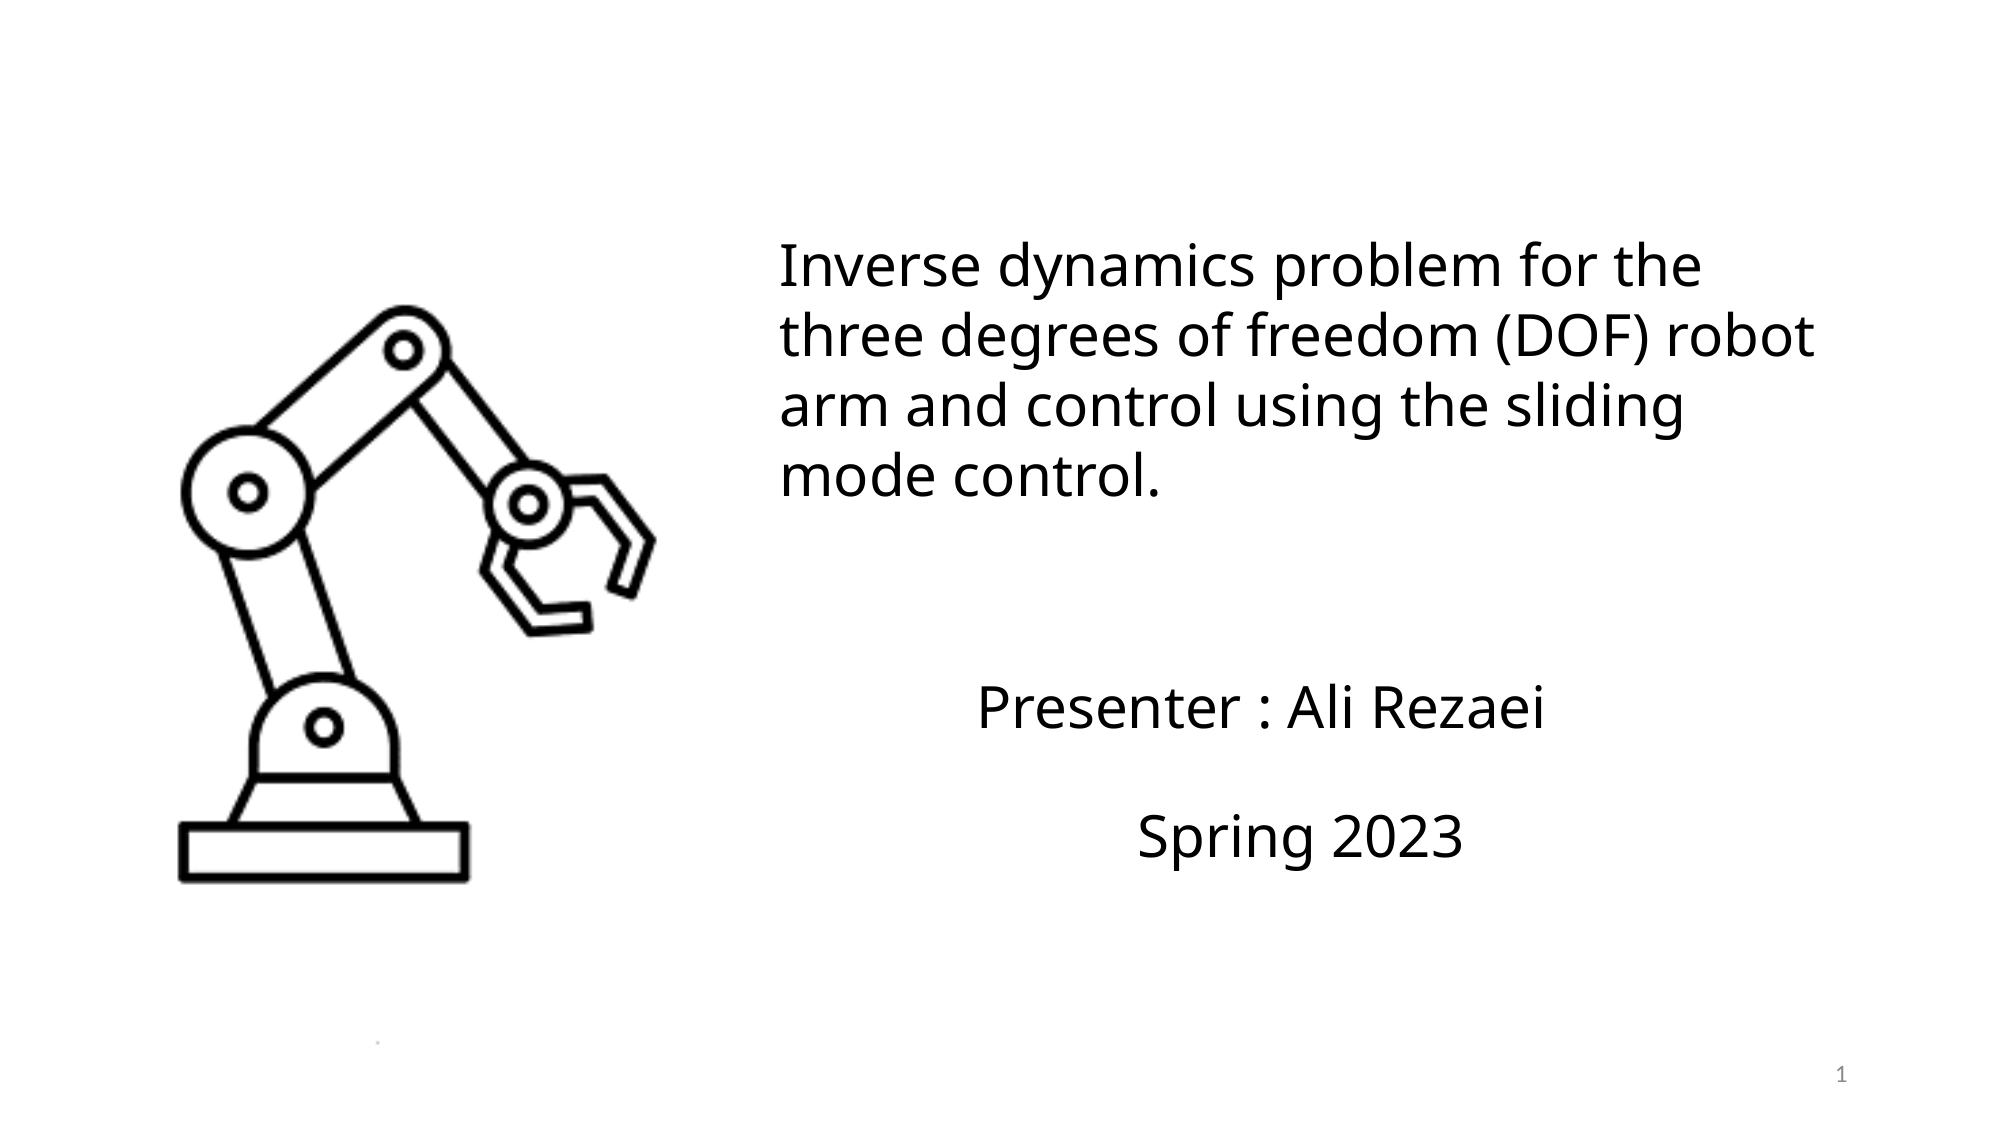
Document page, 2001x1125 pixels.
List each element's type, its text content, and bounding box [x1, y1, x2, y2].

text_box Spring 2023 [1122, 791, 1488, 877]
text_box Inverse dynamics problem for the three degrees of freedom (DOF) robot arm and control using the sliding mode control. [907, 220, 1861, 516]
picture [0, 173, 907, 1125]
slide_number 1 [1412, 1042, 1863, 1103]
text_box Presenter : Ali Rezaei [961, 662, 1649, 748]
